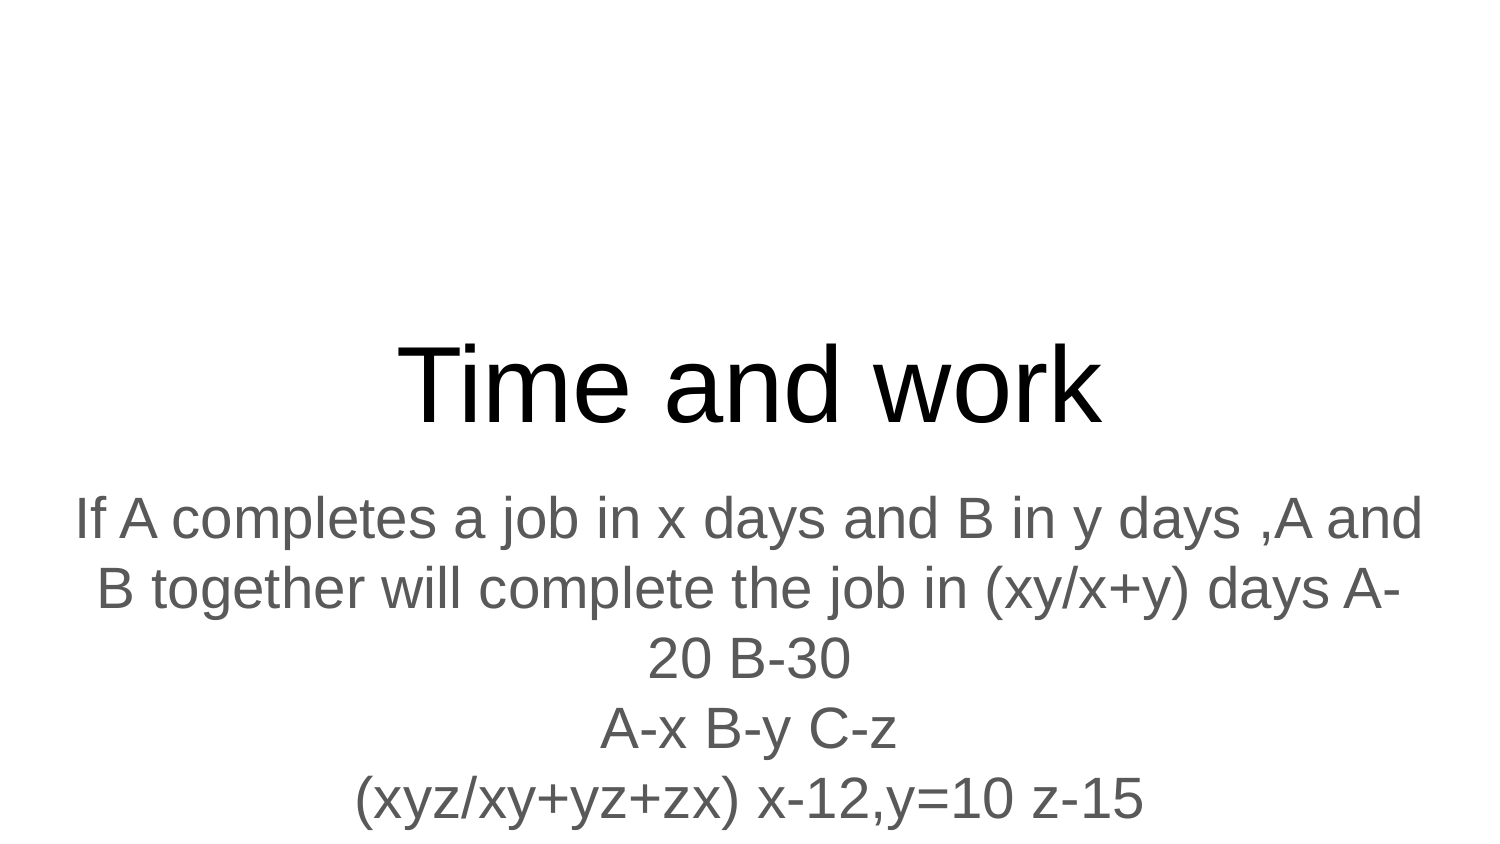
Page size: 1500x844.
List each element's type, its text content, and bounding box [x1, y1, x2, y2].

subtitle If A completes a job in x days and B in y days ,A and B together will complete the job in (xy/x+y) days A-20 B-30 A-x B-y C-z (xyz/xy+yz+zx) x-12,y=10 z-15 [51, 464, 1449, 595]
title Time and work [51, 122, 1449, 459]
